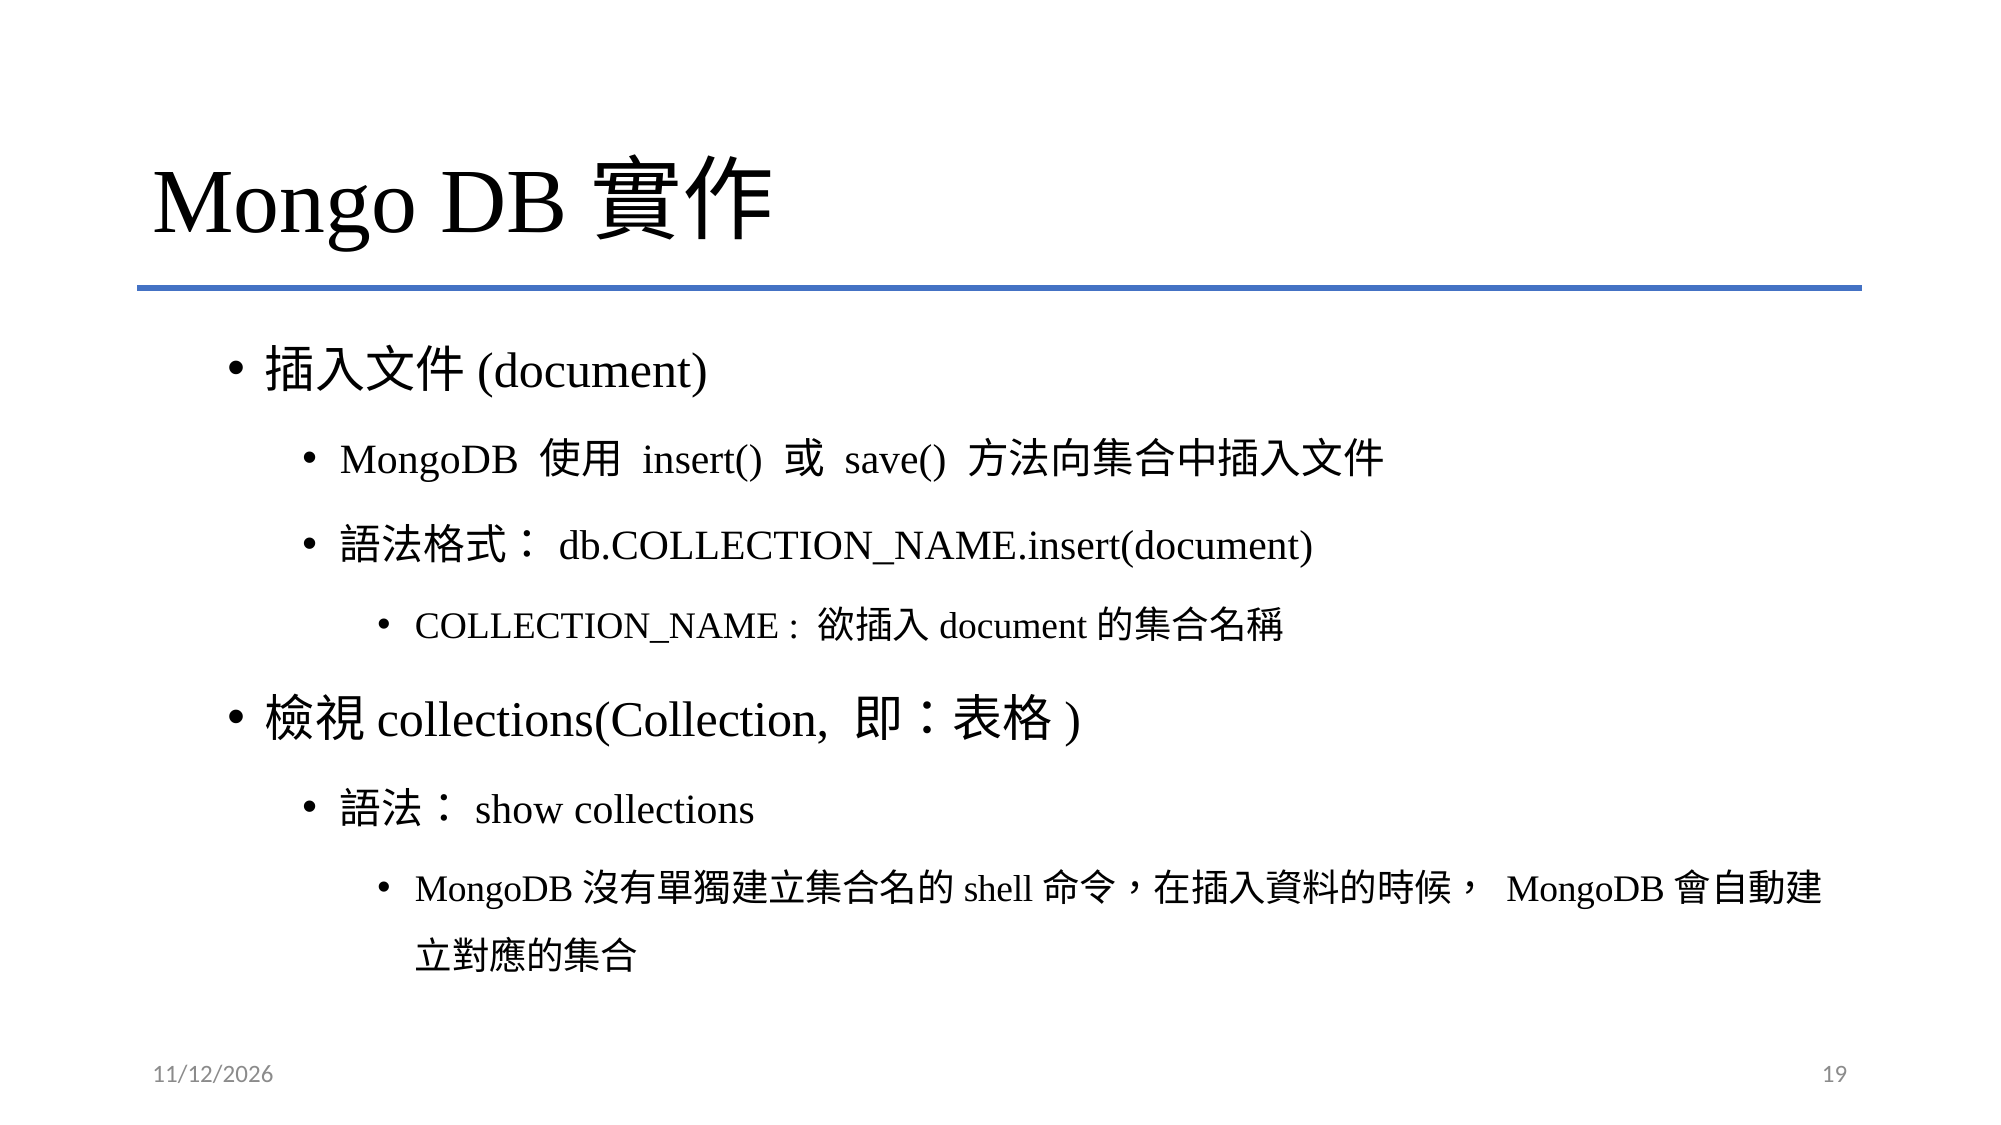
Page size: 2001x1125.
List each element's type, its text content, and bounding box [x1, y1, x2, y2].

list 插入文件(document) MongoDB 使用 insert() 或 save() 方法向集合中插入文件 語法格式：db.COLLECTION_NAME.insert(document) COLLECTION_NAME : 欲插入document的集合名稱 檢視collections(Collection, 即：表格) 語法：show collections MongoDB沒有單獨建立集合名的shell命令，在插入資料的時候， MongoDB會自動建立對應的集合 [137, 299, 1863, 1014]
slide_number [137, 1042, 588, 1103]
title Mongo DB實作 [137, 59, 1863, 278]
slide_number 19 [1412, 1042, 1863, 1103]
